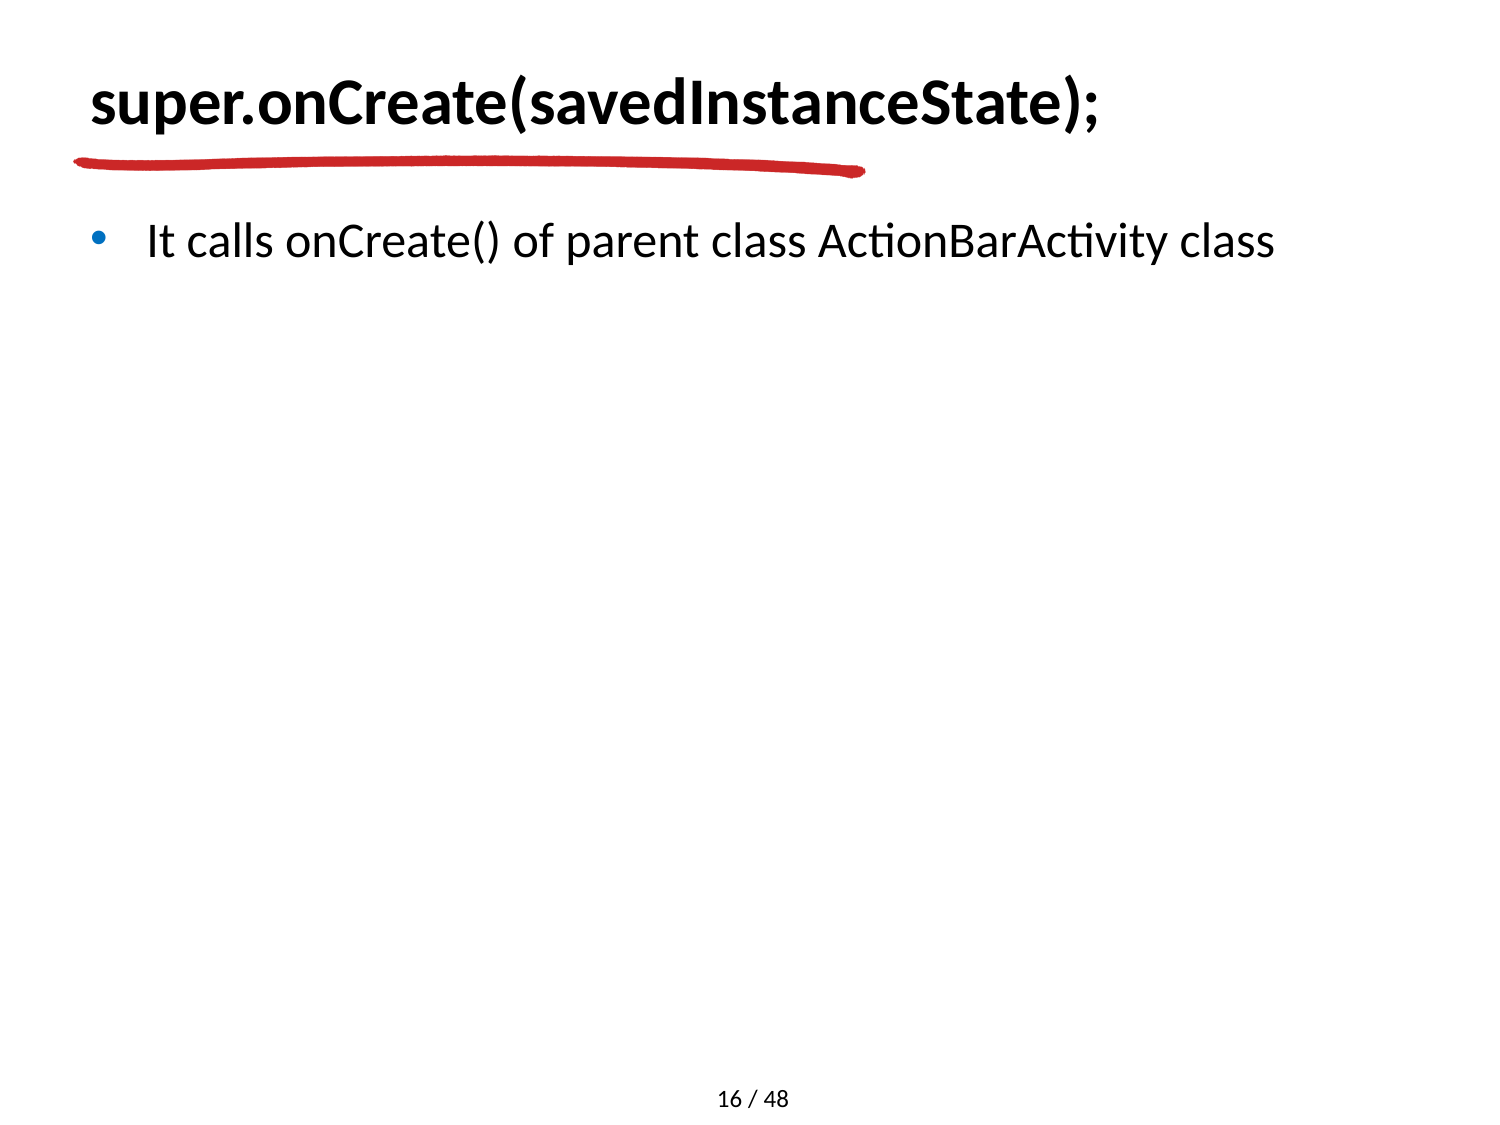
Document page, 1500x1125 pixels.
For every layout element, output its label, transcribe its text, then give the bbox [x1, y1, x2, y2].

list It calls onCreate() of parent class ActionBarActivity class [75, 200, 1425, 1005]
title super.onCreate(savedInstanceState); [75, 45, 1425, 150]
picture [70, 149, 875, 185]
